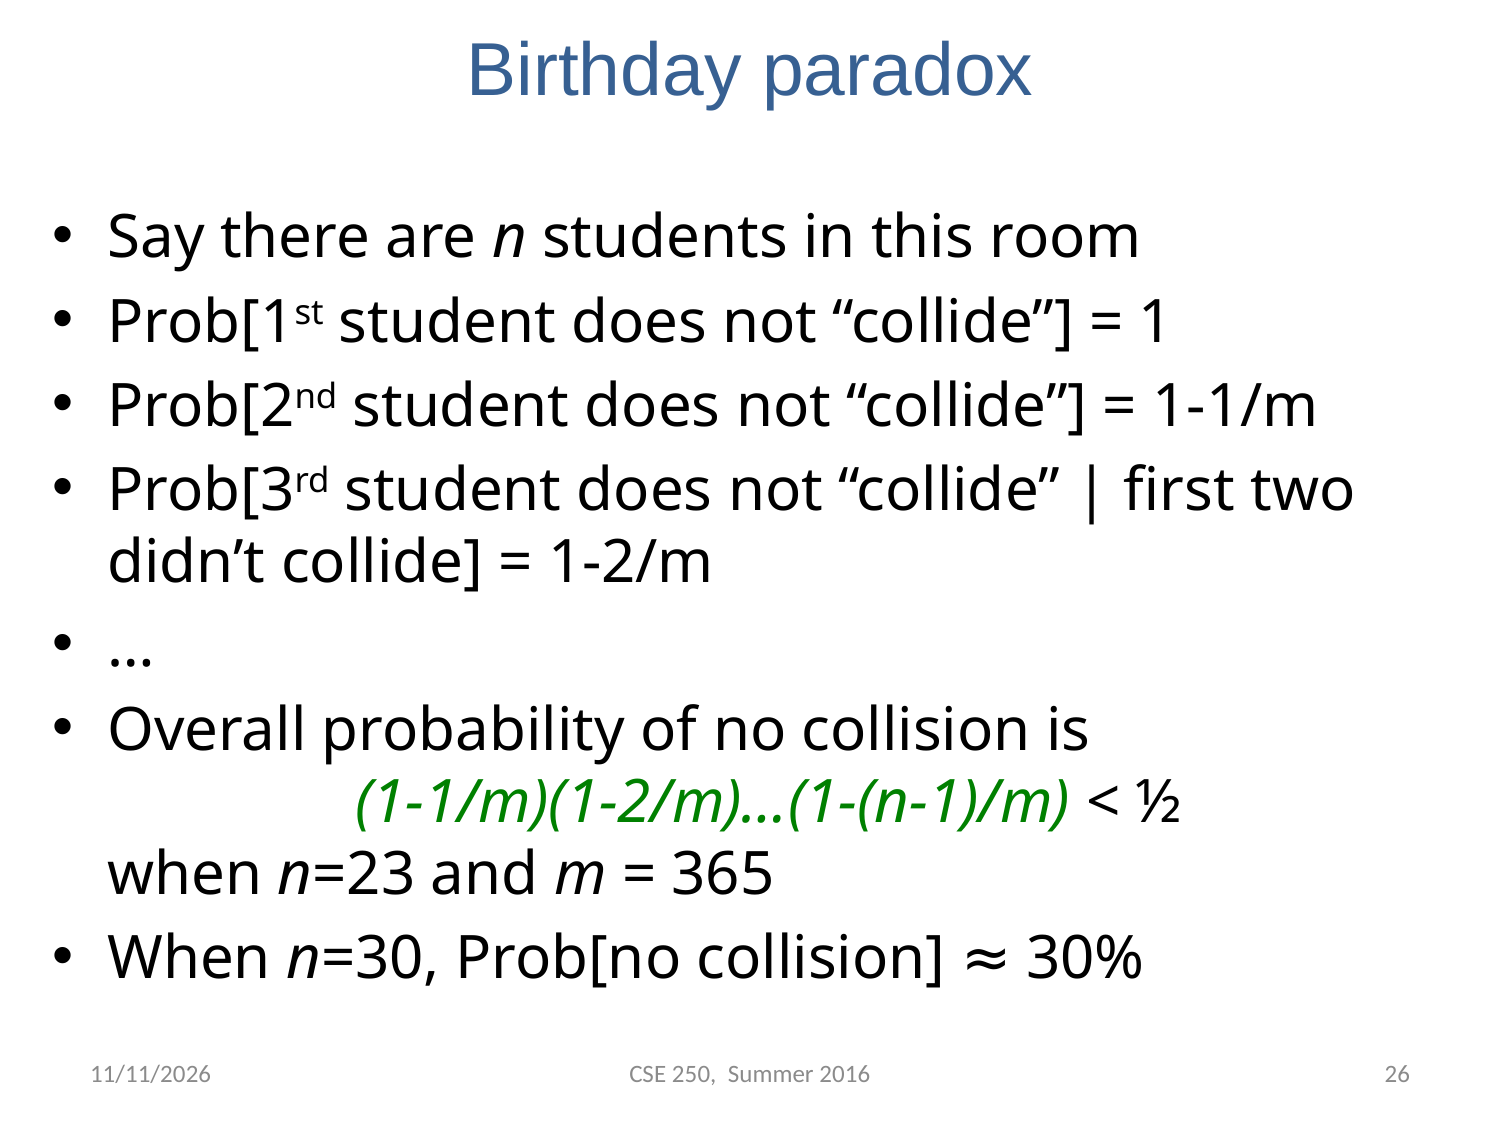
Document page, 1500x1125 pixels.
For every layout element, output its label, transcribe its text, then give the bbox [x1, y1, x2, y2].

footer CSE 250, Summer 2016 [438, 1042, 1062, 1103]
title Birthday paradox [0, 10, 1500, 121]
slide_number 25 [1074, 1042, 1425, 1103]
list Say there are n students in this room Prob[1st student does not “collide”] = 1 Prob[2nd student does not “collide”] = 1-1/m Prob[3rd student does not “collide” | first two didn’t collide] = 1-2/m … Overall probability of no collision is (1-1/m)(1-2/m)…(1-(n-1)/m) < ½ when n=23 and m = 365 When n=30, Prob[no collision] ≈ 30% [37, 190, 1473, 1005]
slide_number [75, 1042, 425, 1103]
